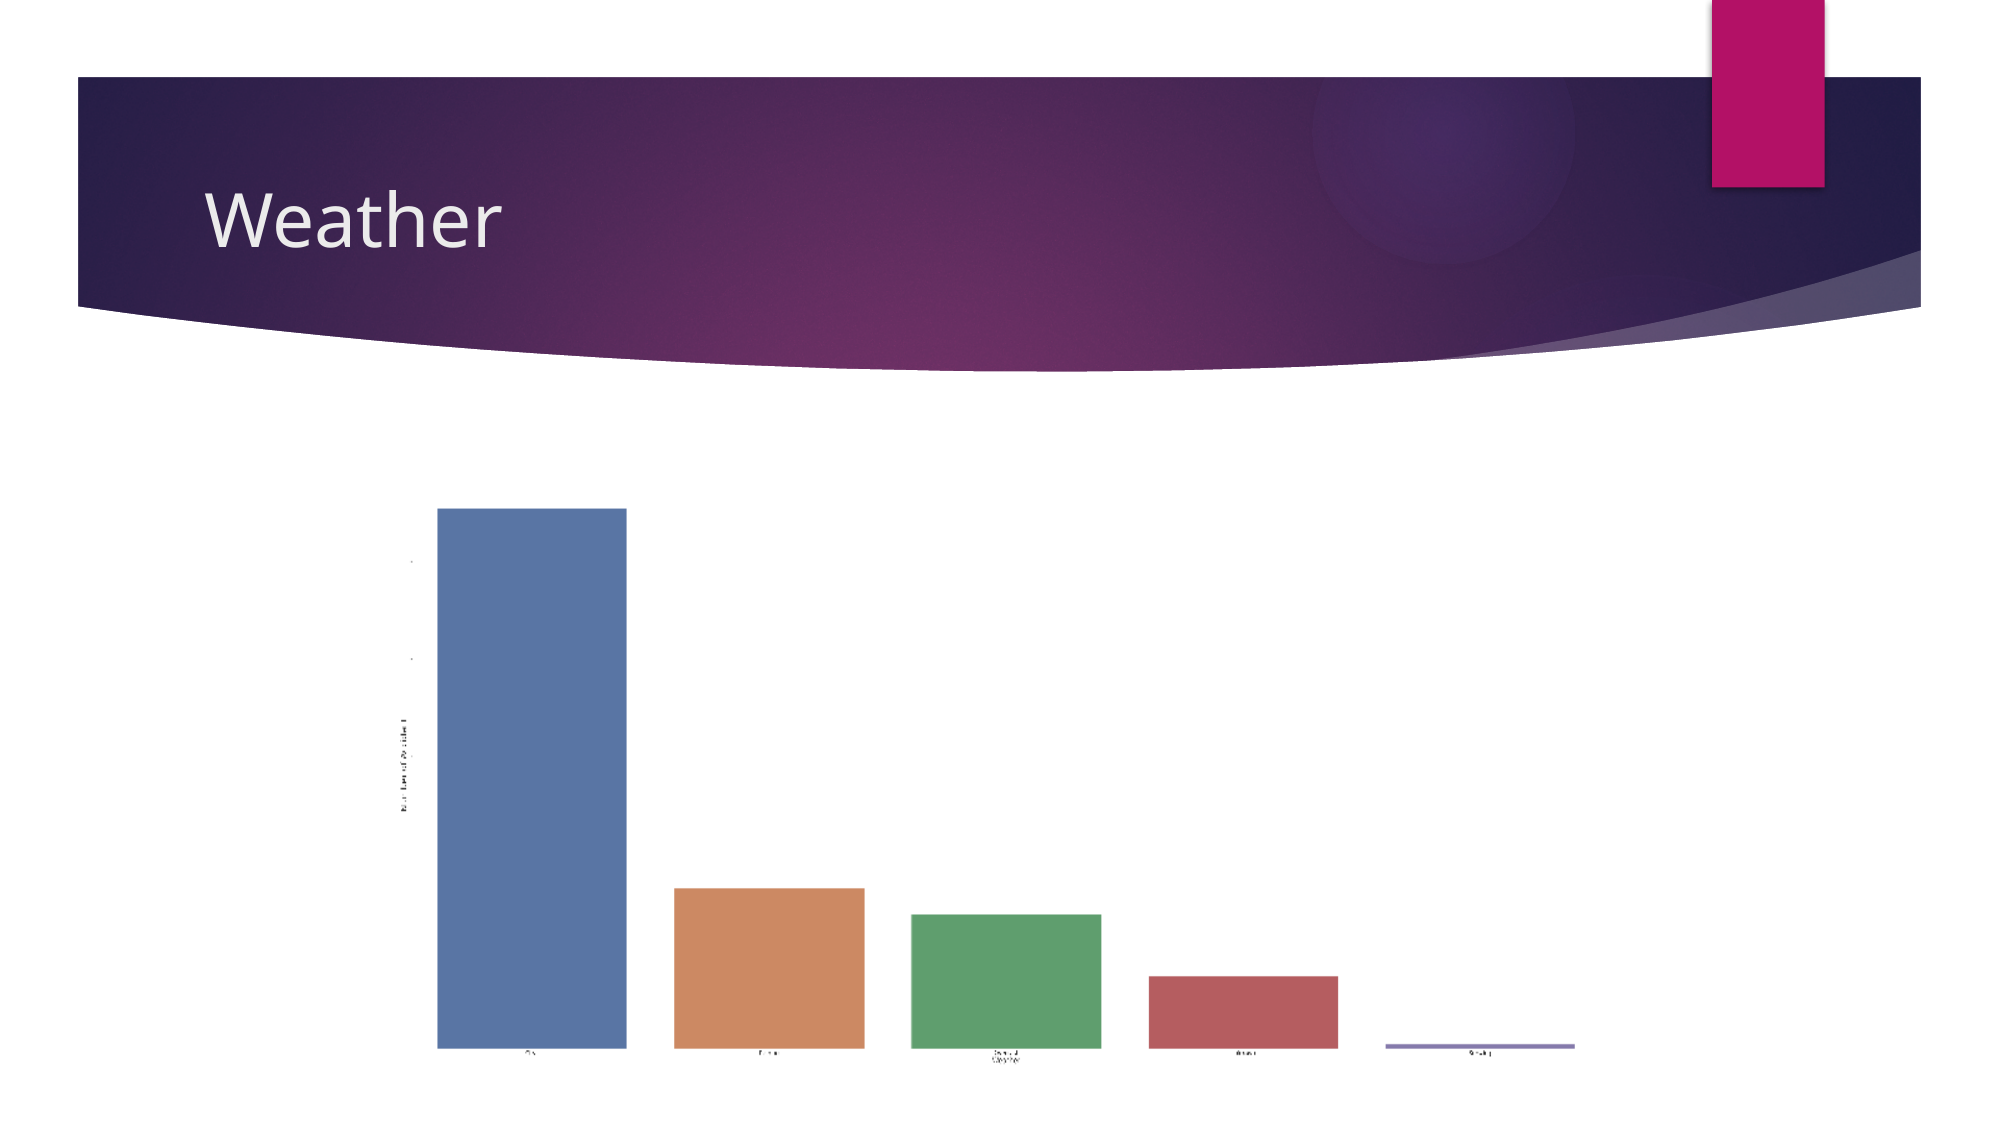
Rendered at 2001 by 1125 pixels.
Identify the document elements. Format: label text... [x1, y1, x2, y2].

picture [400, 478, 1600, 1066]
title Weather [189, 159, 1627, 276]
